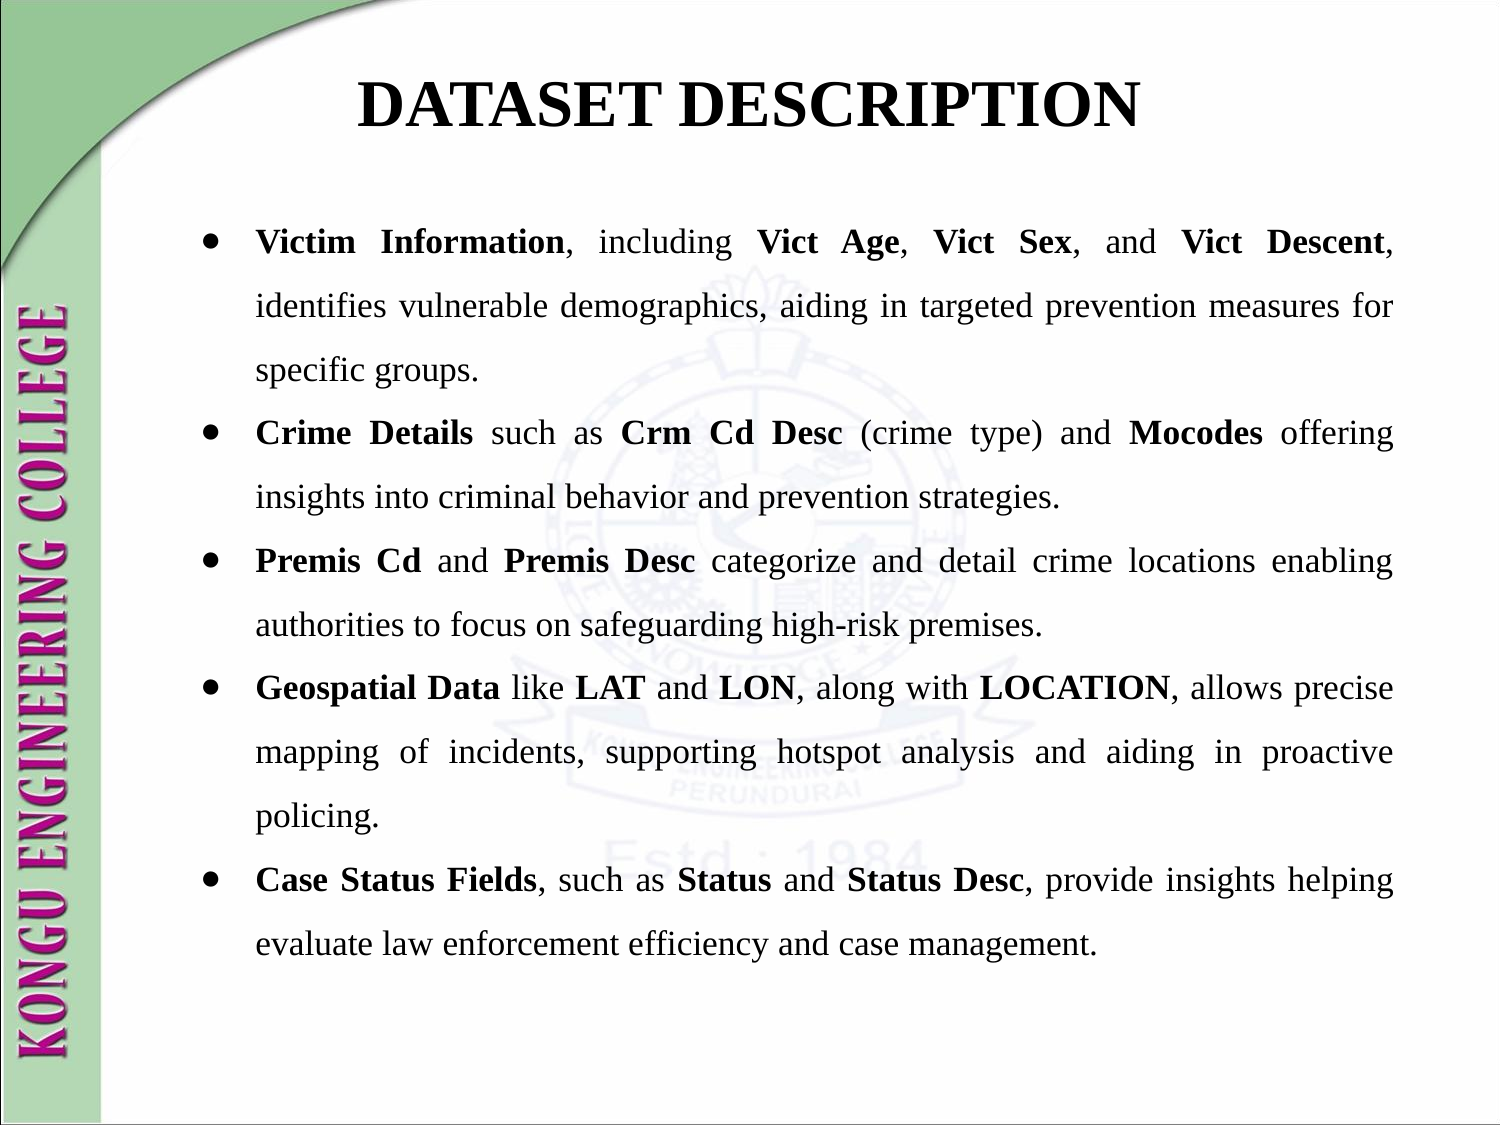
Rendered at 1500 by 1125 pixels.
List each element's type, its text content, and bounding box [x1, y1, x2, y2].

list Victim Information, including Vict Age, Vict Sex, and Vict Descent, identifies vulnerable demographics, aiding in targeted prevention measures for specific groups. Crime Details such as Crm Cd Desc (crime type) and Mocodes offering insights into criminal behavior and prevention strategies. Premis Cd and Premis Desc categorize and detail crime locations enabling authorities to focus on safeguarding high-risk premises. Geospatial Data like LAT and LON, along with LOCATION, allows precise mapping of incidents, supporting hotspot analysis and aiding in proactive policing. Case Status Fields, such as Status and Status Desc, provide insights helping evaluate law enforcement efficiency and case management. [165, 189, 1409, 1073]
title DATASET DESCRIPTION [75, 75, 1425, 140]
picture [0, 0, 1500, 1125]
